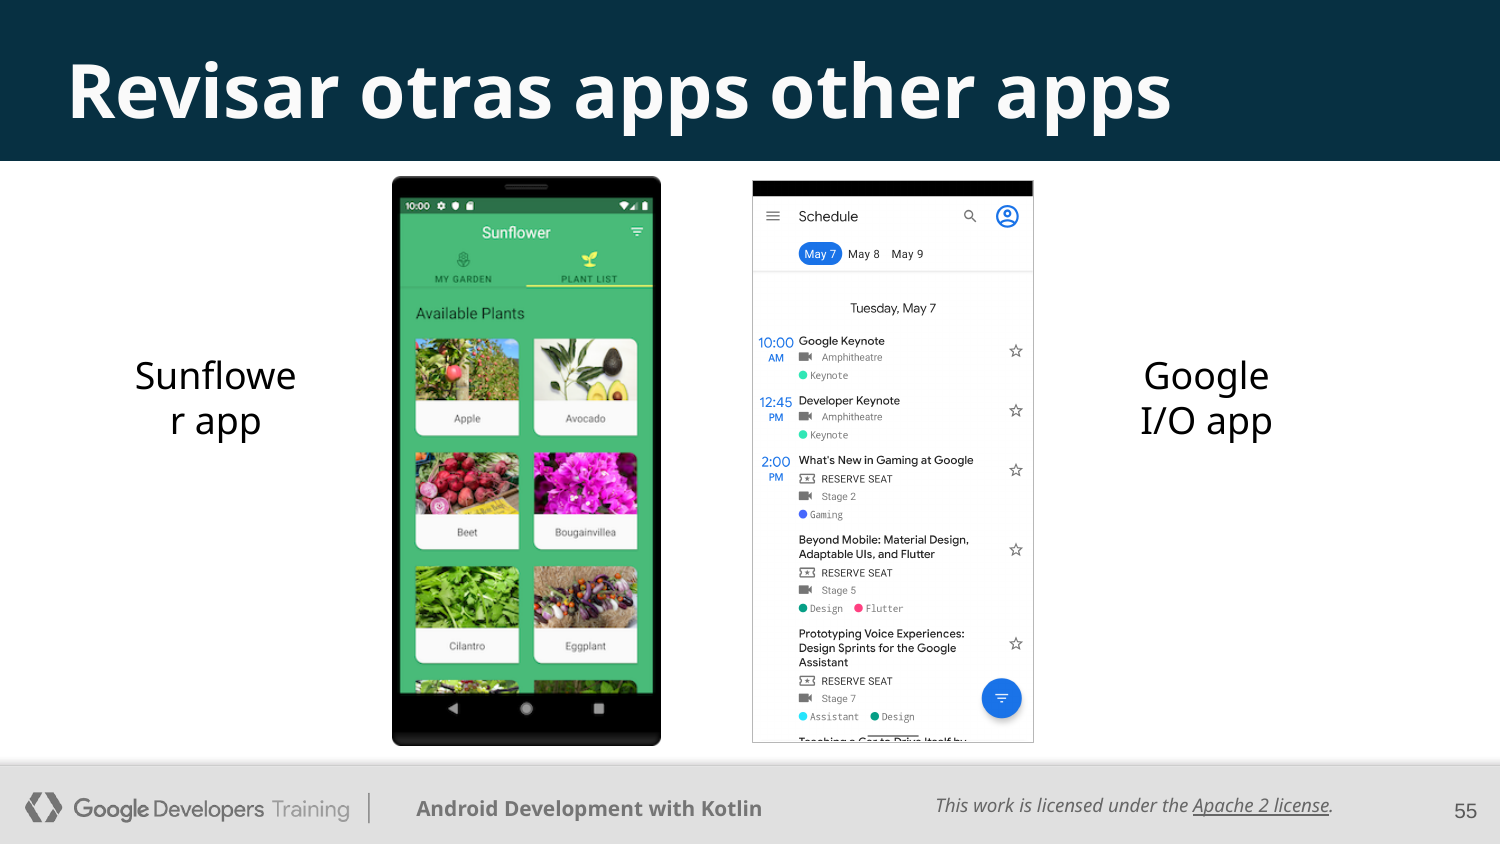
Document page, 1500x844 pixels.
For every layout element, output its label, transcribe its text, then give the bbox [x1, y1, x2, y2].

slide_number ‹#› [1402, 777, 1493, 842]
title Revisar otras apps other apps [51, 28, 1449, 122]
text_box Google I/O app [1097, 336, 1316, 431]
picture [0, 161, 1500, 844]
text_box Sunflower app [114, 336, 317, 437]
